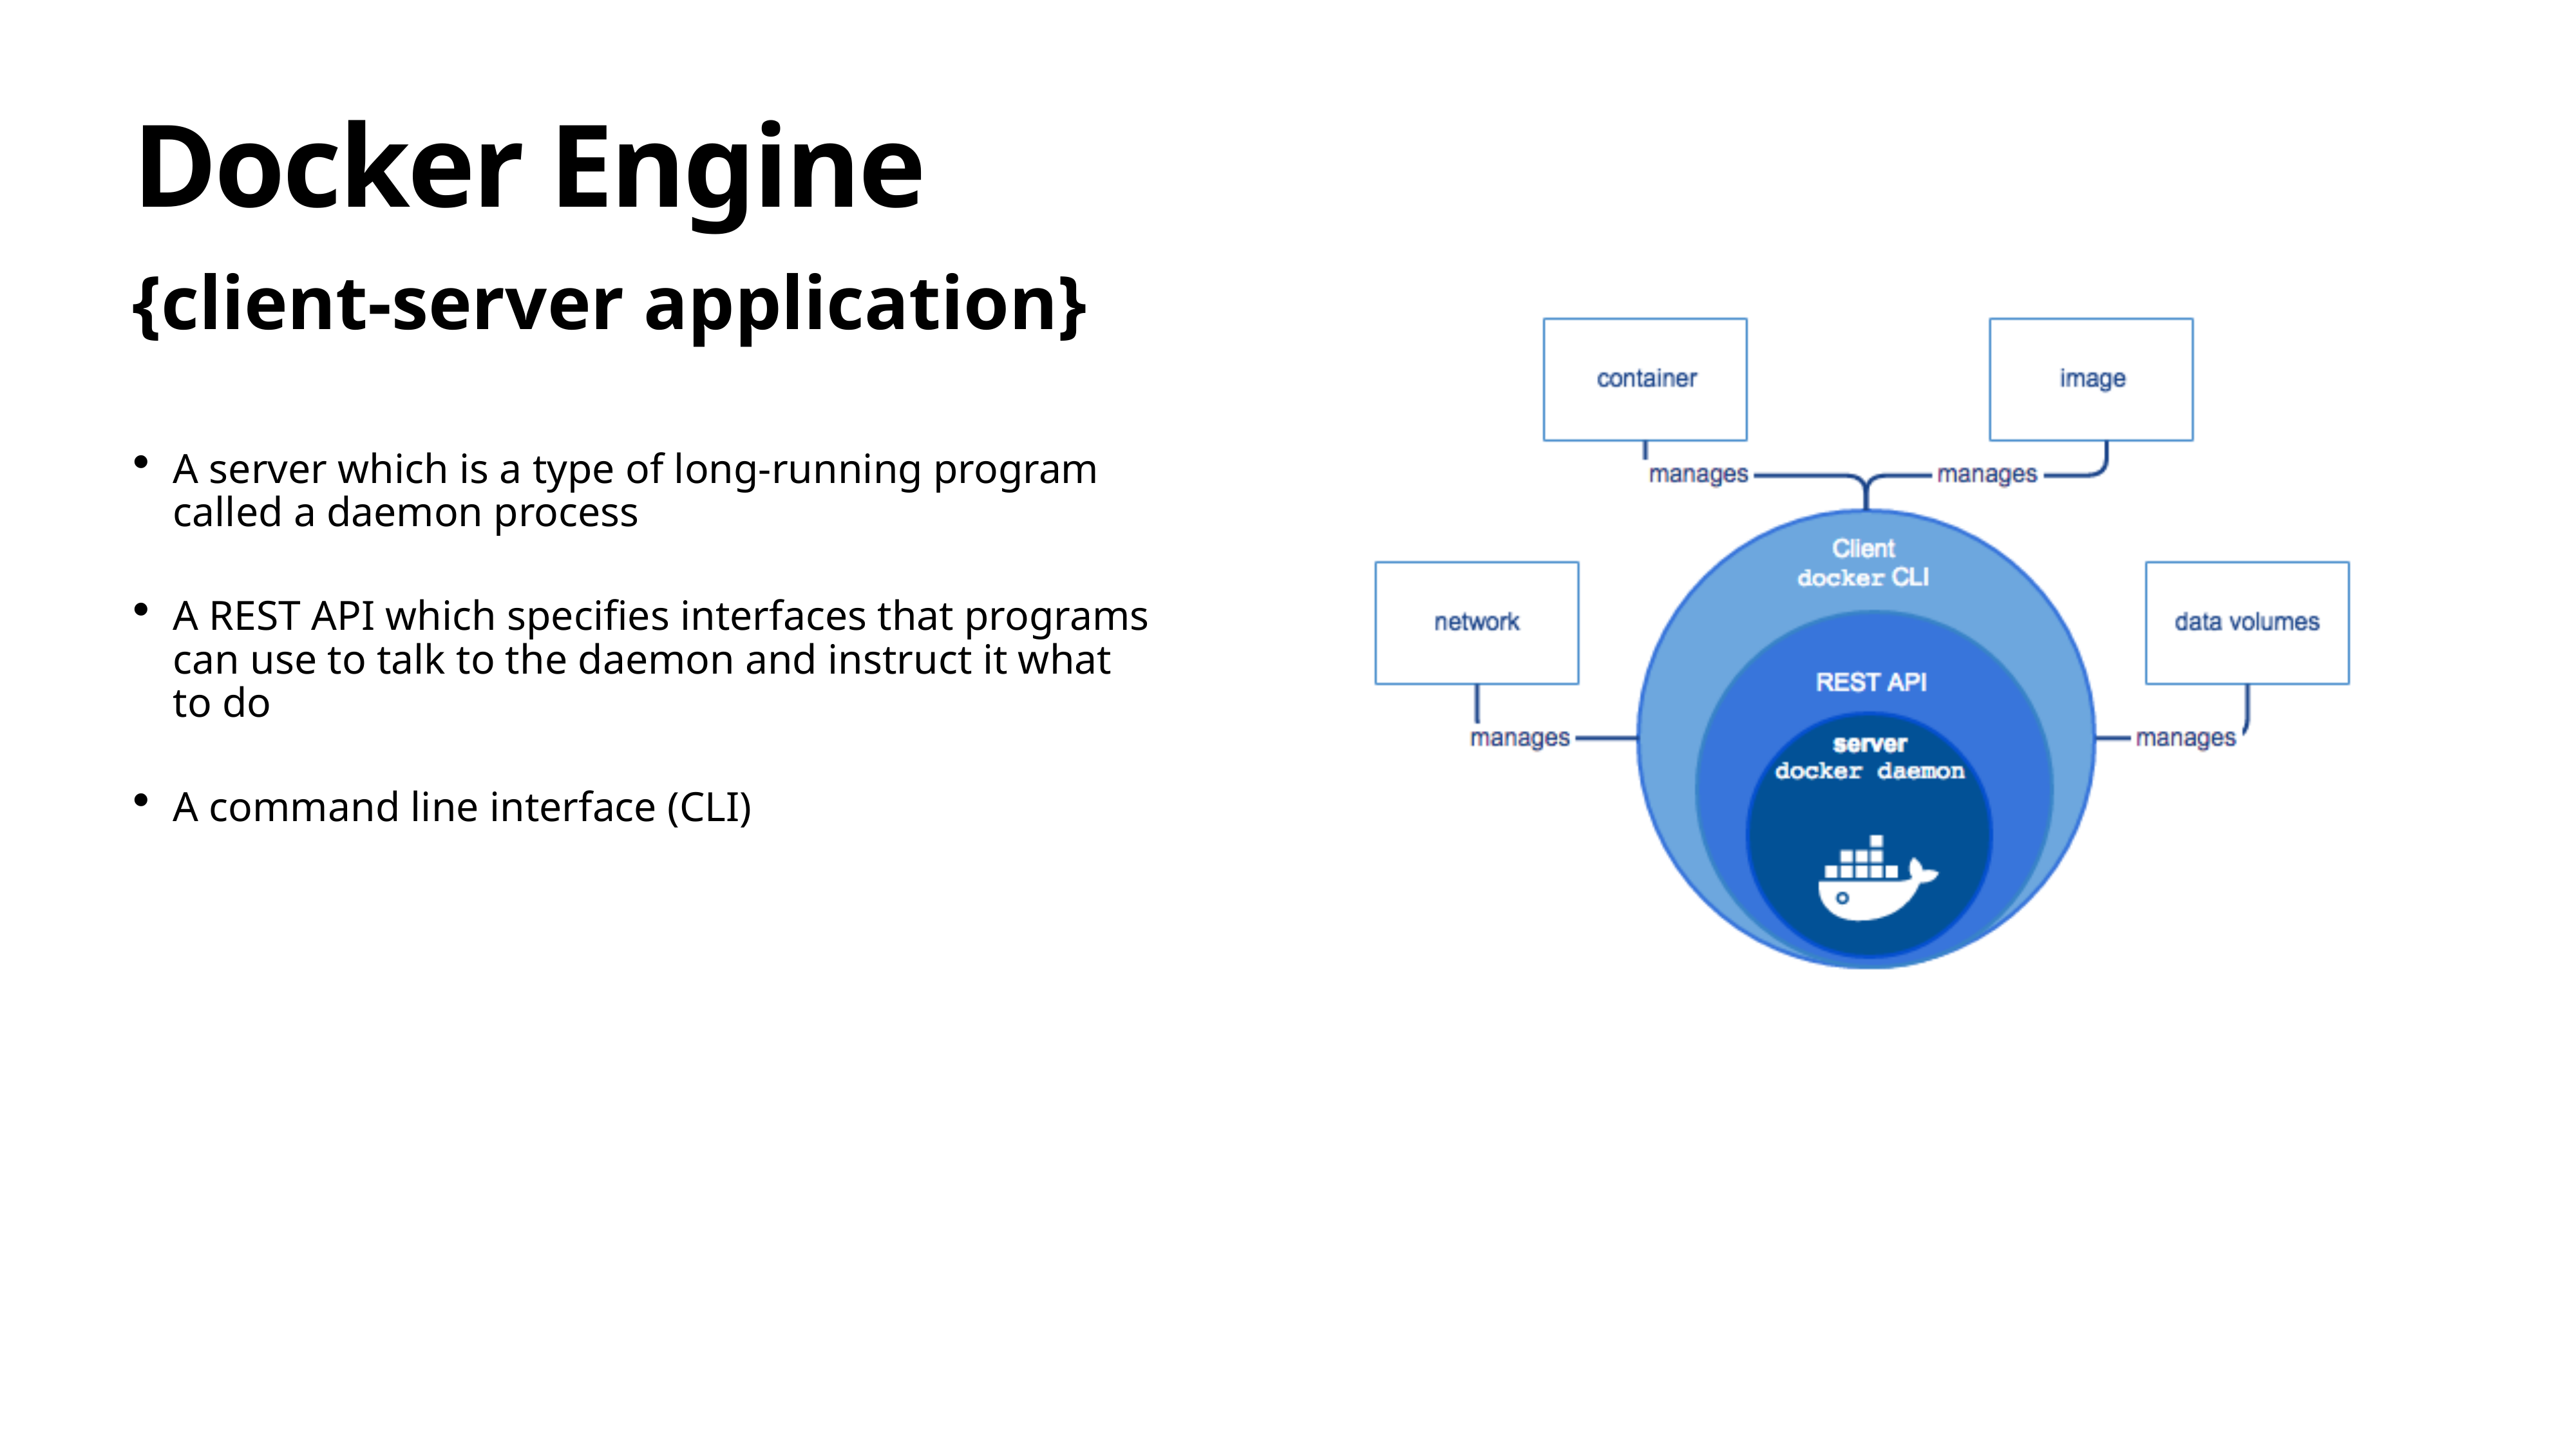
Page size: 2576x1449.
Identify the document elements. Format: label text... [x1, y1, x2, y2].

list A server which is a type of long-running program called a daemon process A REST API which specifies interfaces that programs can use to talk to the daemon and instruct it what to do A command line interface (CLI) [127, 442, 1161, 1316]
title Docker Engine [127, 113, 1161, 266]
picture [1365, 231, 2363, 1012]
list {client-server application} [127, 266, 1161, 350]
